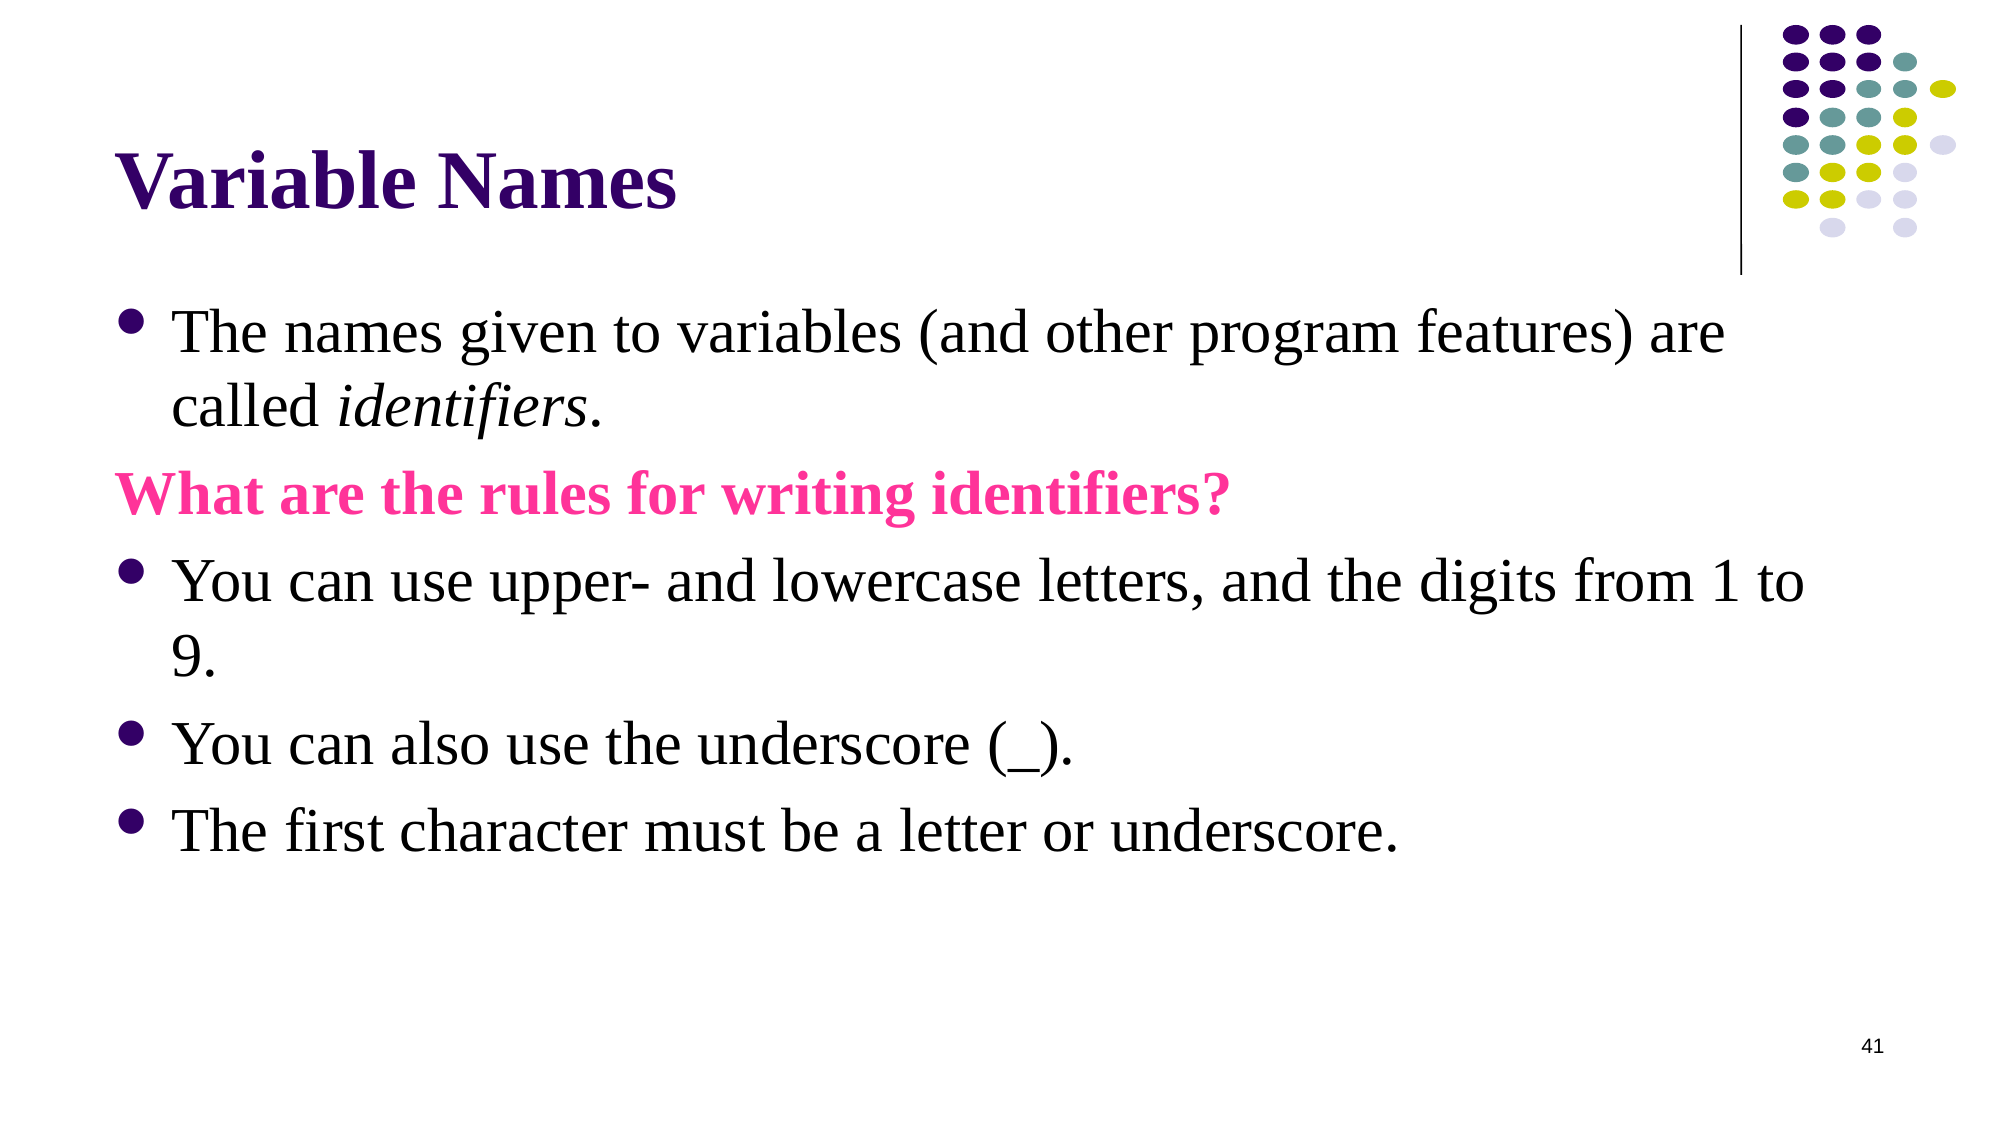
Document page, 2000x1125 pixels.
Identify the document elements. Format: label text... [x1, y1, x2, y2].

slide_number 41 [1432, 1024, 1900, 1101]
title Variable Names [99, 19, 1750, 233]
list The names given to variables (and other program features) are called identifiers. What are the rules for writing identifiers? You can use upper- and lowercase letters, and the digits from 1 to 9. You can also use the underscore (_). The first character must be a letter or underscore. [99, 281, 1867, 1006]
